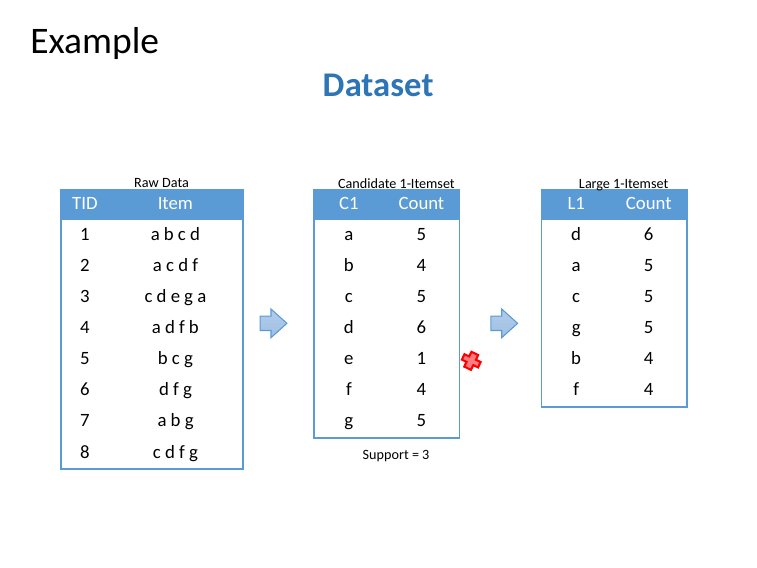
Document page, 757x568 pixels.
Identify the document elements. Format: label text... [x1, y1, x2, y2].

table_cell 8 [62, 438, 108, 468]
table_cell 5 [611, 283, 686, 314]
table_cell 3 [62, 283, 108, 314]
text_box Example [15, 8, 179, 68]
table_cell 5 [611, 252, 686, 283]
table_header Item [108, 190, 242, 220]
title Dataset [51, 30, 705, 140]
table_cell a b g [108, 407, 242, 438]
table_cell 4 [611, 345, 686, 376]
table_cell 4 [383, 252, 459, 283]
table_cell g [315, 407, 383, 437]
table_cell 1 [62, 220, 108, 252]
table_cell g [542, 314, 611, 345]
table_cell 6 [383, 314, 459, 345]
table_cell f [542, 376, 611, 406]
text_box Raw Data [119, 166, 204, 199]
table_header C1 [315, 190, 383, 220]
text_box Large 1-Itemset [564, 166, 684, 199]
table_cell a [542, 252, 611, 283]
table_header TID [62, 190, 108, 220]
table_cell a c d f [108, 252, 242, 283]
table_cell a b c d [108, 220, 242, 252]
table_cell c [315, 283, 383, 314]
table_cell c d e g a [108, 283, 242, 314]
table_cell b c g [108, 345, 242, 376]
text_box [490, 307, 519, 339]
table_cell 1 [383, 345, 459, 376]
table_cell 7 [62, 407, 108, 438]
table_cell 5 [62, 345, 108, 376]
table_cell d f g [108, 376, 242, 407]
table_header Count [383, 199, 459, 220]
table_cell c d f g [108, 438, 242, 468]
table_cell a [315, 220, 383, 252]
table_cell 5 [383, 220, 459, 252]
table_cell 6 [611, 220, 686, 252]
text_box [460, 350, 483, 372]
table_cell 4 [611, 376, 686, 406]
table_header L1 [542, 190, 611, 220]
table_cell b [542, 345, 611, 376]
table_cell 2 [62, 252, 108, 283]
text_box Support = 3 [348, 437, 445, 470]
text_box Candidate 1-Itemset [323, 166, 470, 199]
table_cell a d f b [108, 314, 242, 345]
table_cell 4 [383, 376, 459, 407]
table_cell 5 [383, 283, 459, 314]
table_header Count [611, 190, 686, 220]
table_cell 4 [62, 314, 108, 345]
table_cell f [315, 376, 383, 407]
table_cell e [315, 345, 383, 376]
table_cell d [542, 220, 611, 252]
table_cell 5 [611, 314, 686, 345]
table_cell 5 [383, 407, 459, 437]
table_cell 6 [62, 376, 108, 407]
table_cell b [315, 252, 383, 283]
table_cell c [542, 283, 611, 314]
text_box [259, 307, 288, 339]
table_cell d [315, 314, 383, 345]
